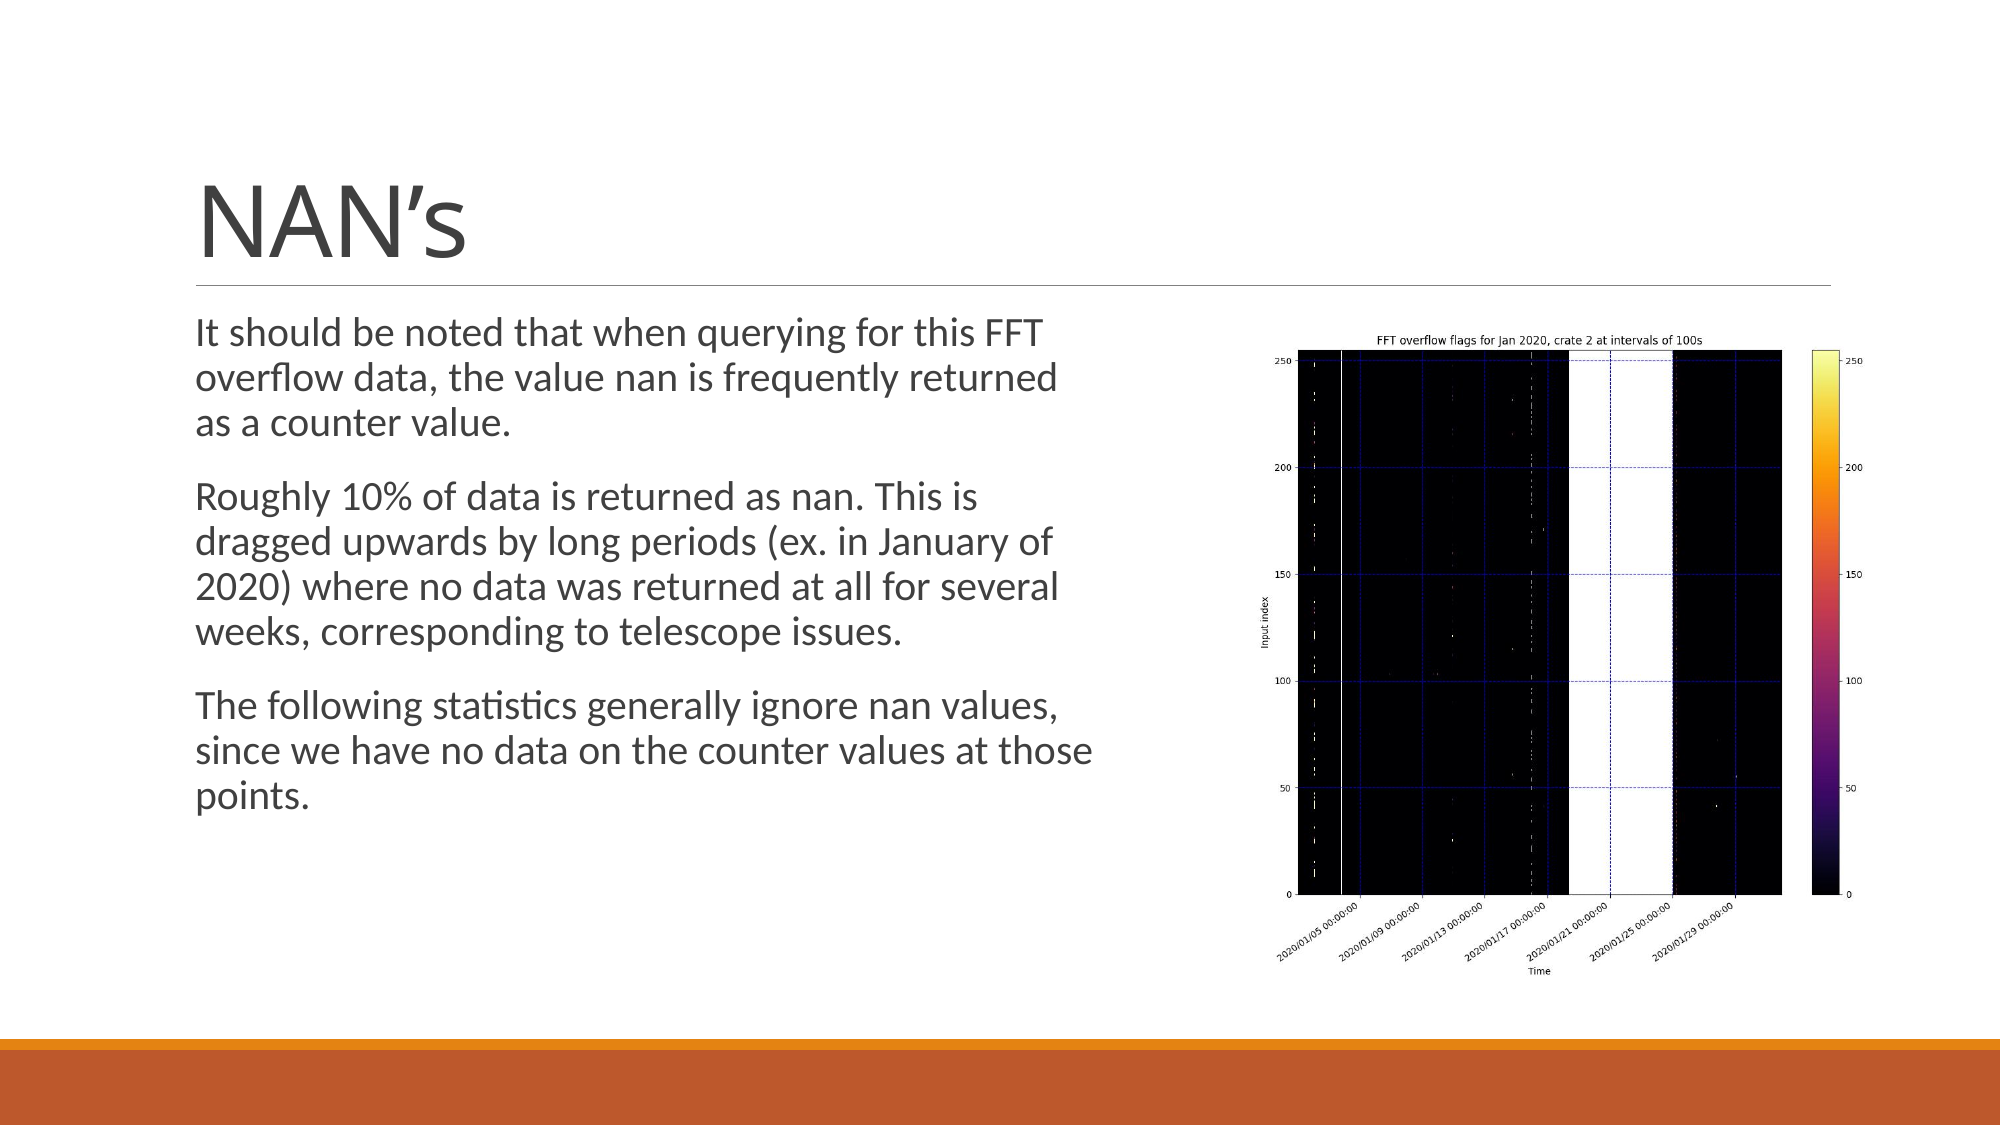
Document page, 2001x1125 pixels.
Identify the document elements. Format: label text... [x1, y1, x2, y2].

list It should be noted that when querying for this FFT overflow data, the value nan is frequently returned as a counter value. Roughly 10% of data is returned as nan. This is dragged upwards by long periods (ex. in January of 2020) where no data was returned at all for several weeks, corresponding to telescope issues. The following statistics generally ignore nan values, since we have no data on the counter values at those points. [180, 302, 1103, 963]
title NAN’s [180, 47, 1830, 285]
picture [1251, 325, 1913, 987]
